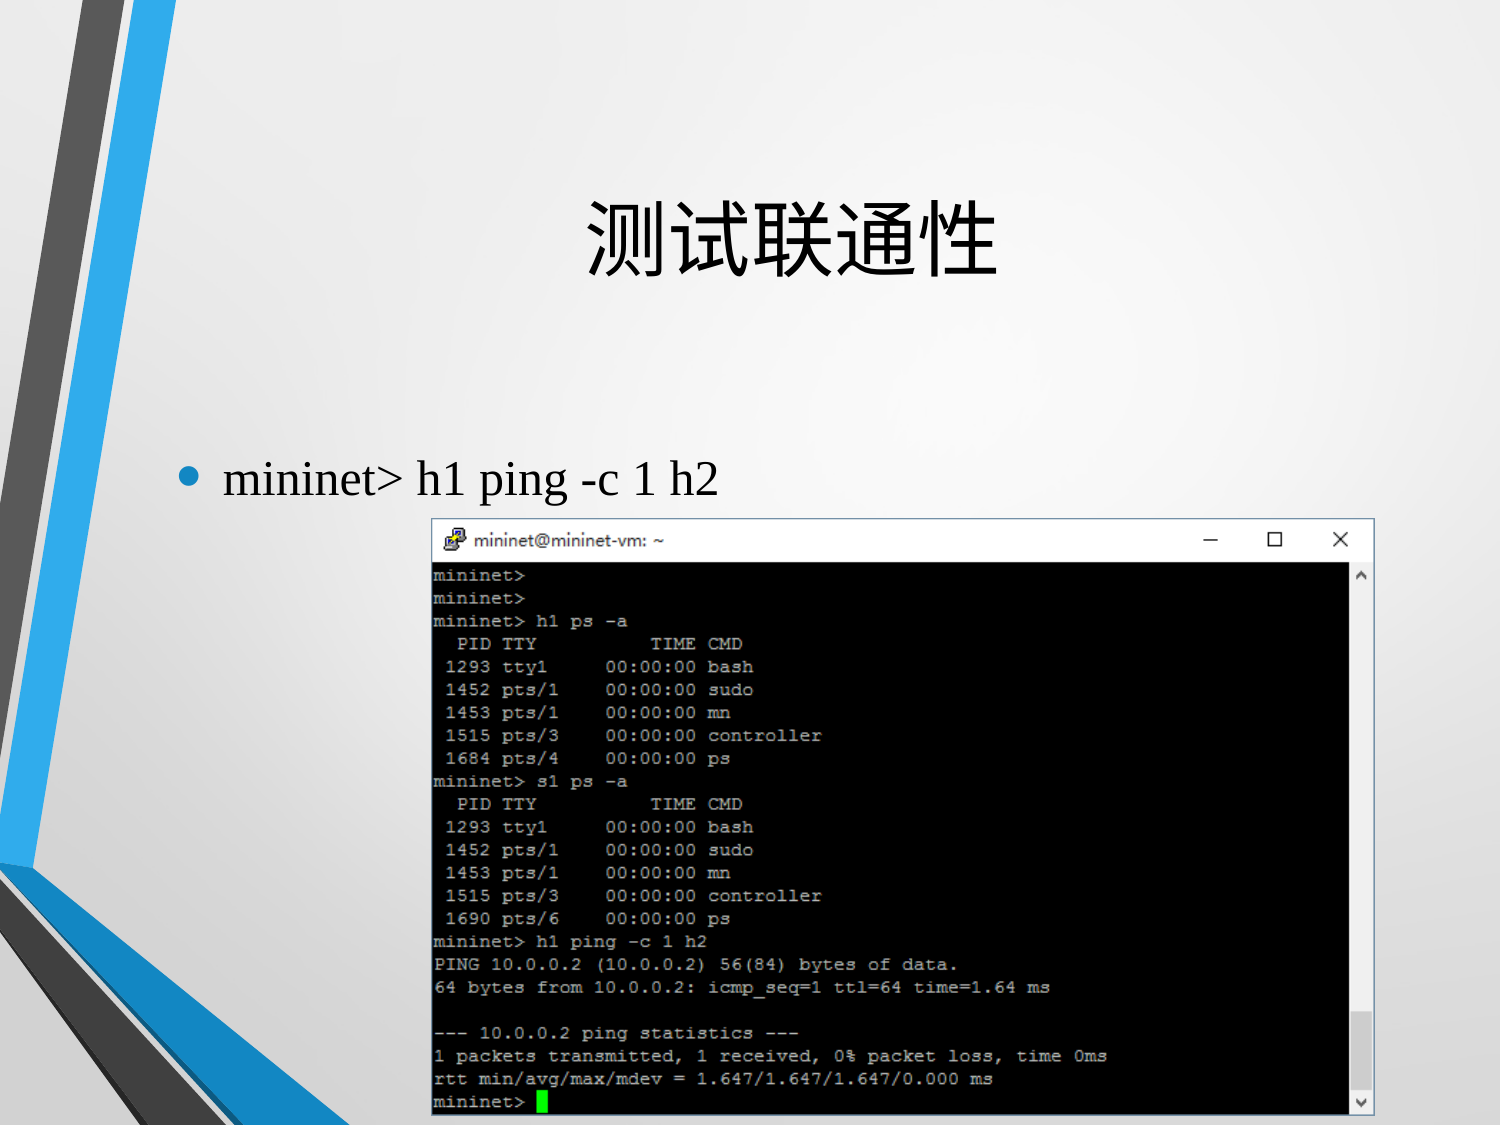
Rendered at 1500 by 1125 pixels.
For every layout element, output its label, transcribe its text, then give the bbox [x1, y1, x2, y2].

picture [431, 518, 1375, 1116]
title 测试联通性 [161, 75, 1425, 400]
list mininet> h1 ping -c 1 h2 [161, 437, 1425, 985]
